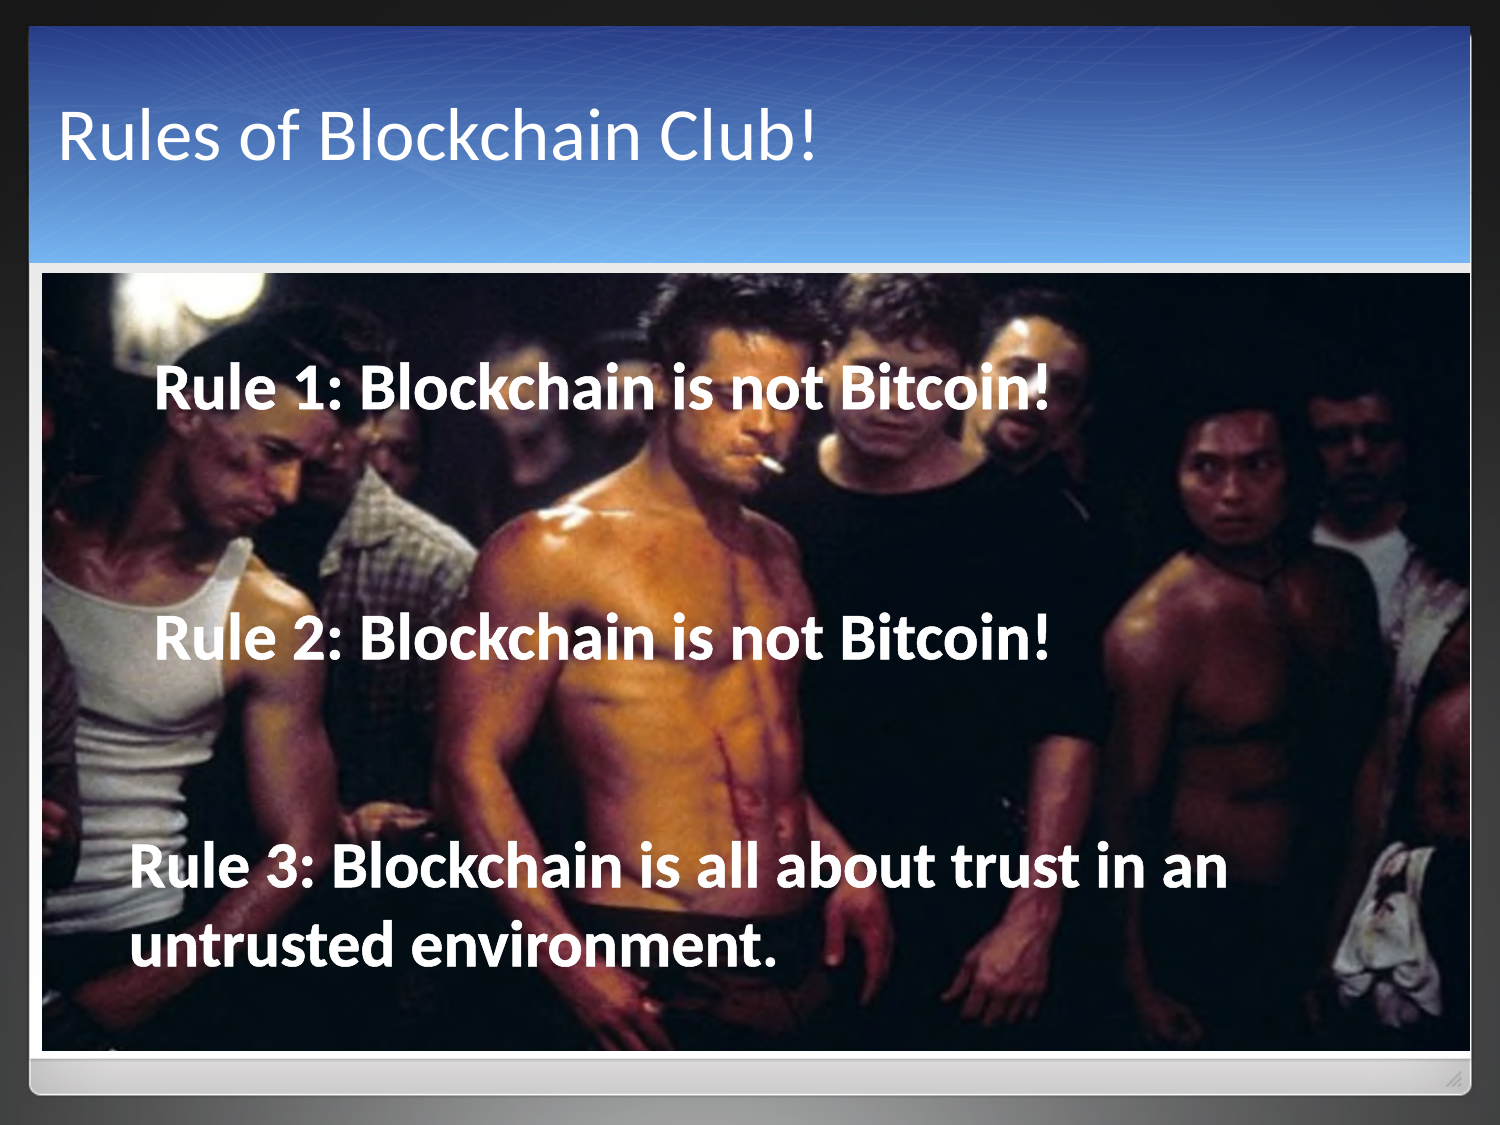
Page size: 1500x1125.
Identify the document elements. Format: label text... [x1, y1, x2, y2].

title Rules of Blockchain Club! [42, 26, 1406, 183]
picture [0, 0, 1500, 1125]
